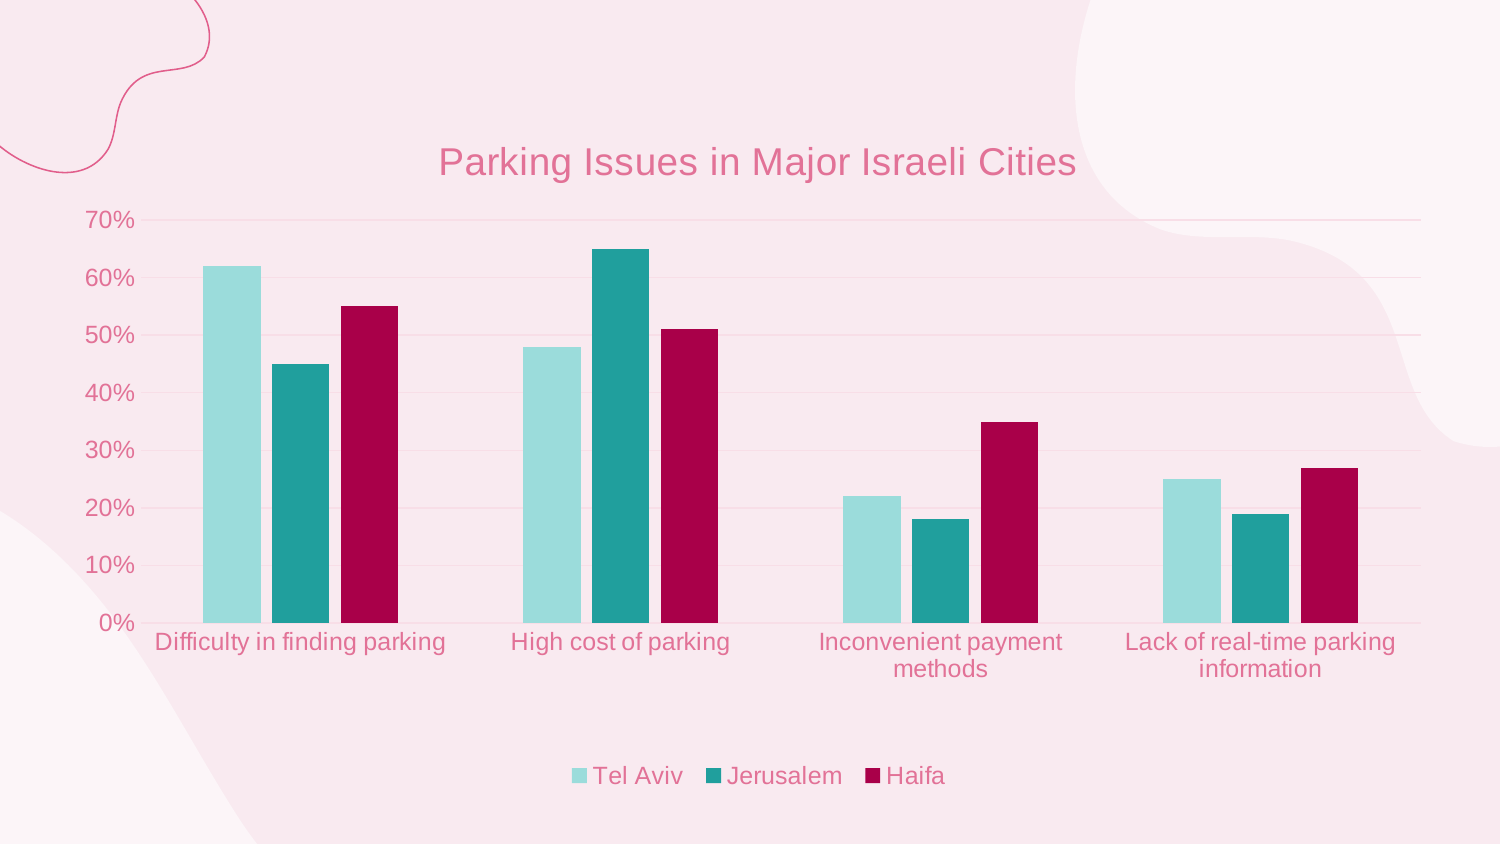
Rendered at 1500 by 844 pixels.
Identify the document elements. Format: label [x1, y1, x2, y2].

chart [65, 105, 1452, 796]
